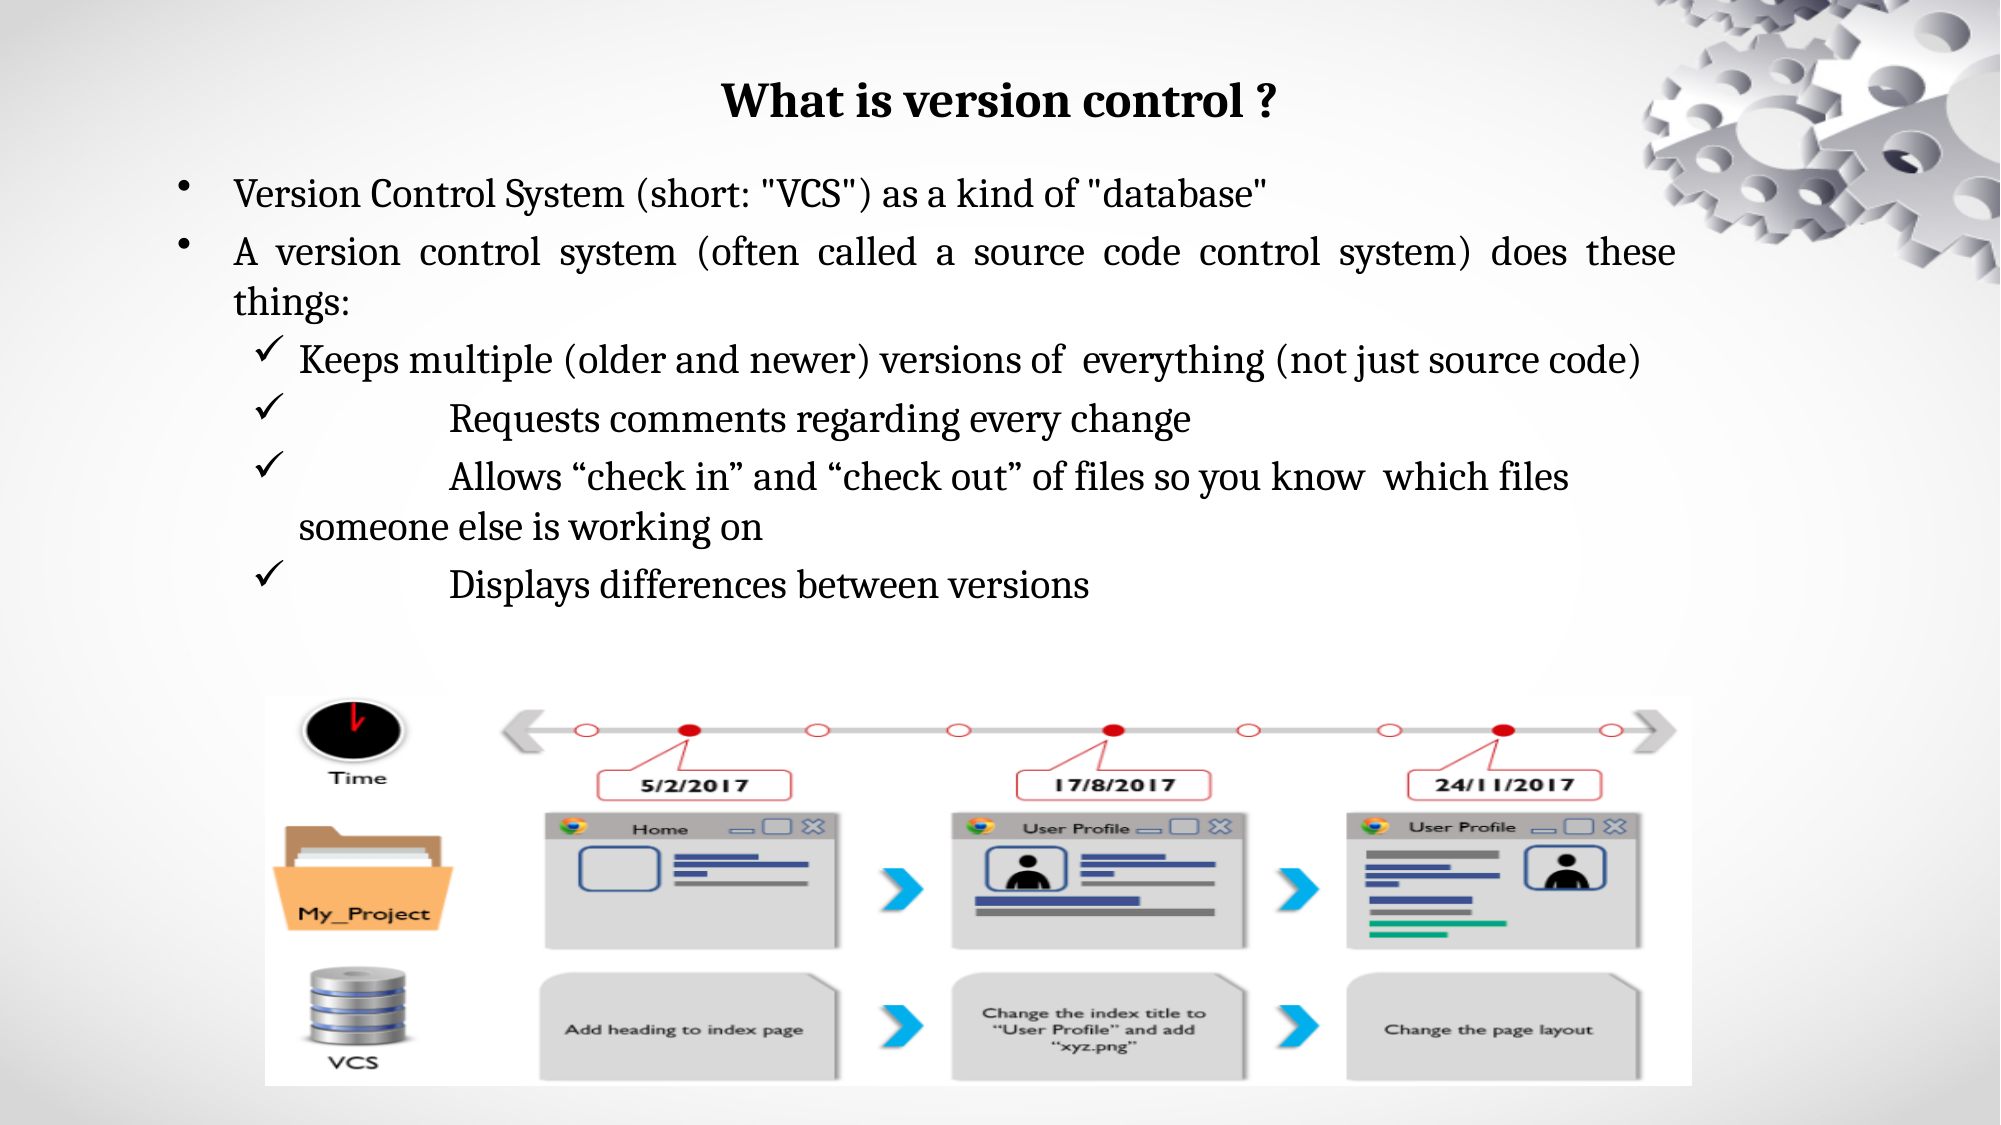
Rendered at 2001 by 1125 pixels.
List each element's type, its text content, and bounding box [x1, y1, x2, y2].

list Version Control System (short: "VCS") as a kind of "database" A version control system (often called a source code control system) does these things: Keeps multiple (older and newer) versions of everything (not just source code) Requests comments regarding every change Allows “check in” and “check out” of files so you know which files someone else is working on Displays differences between versions [162, 157, 1692, 670]
picture [0, 0, 2000, 1125]
title What is version control ? [137, 59, 1863, 196]
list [265, 696, 1692, 1086]
